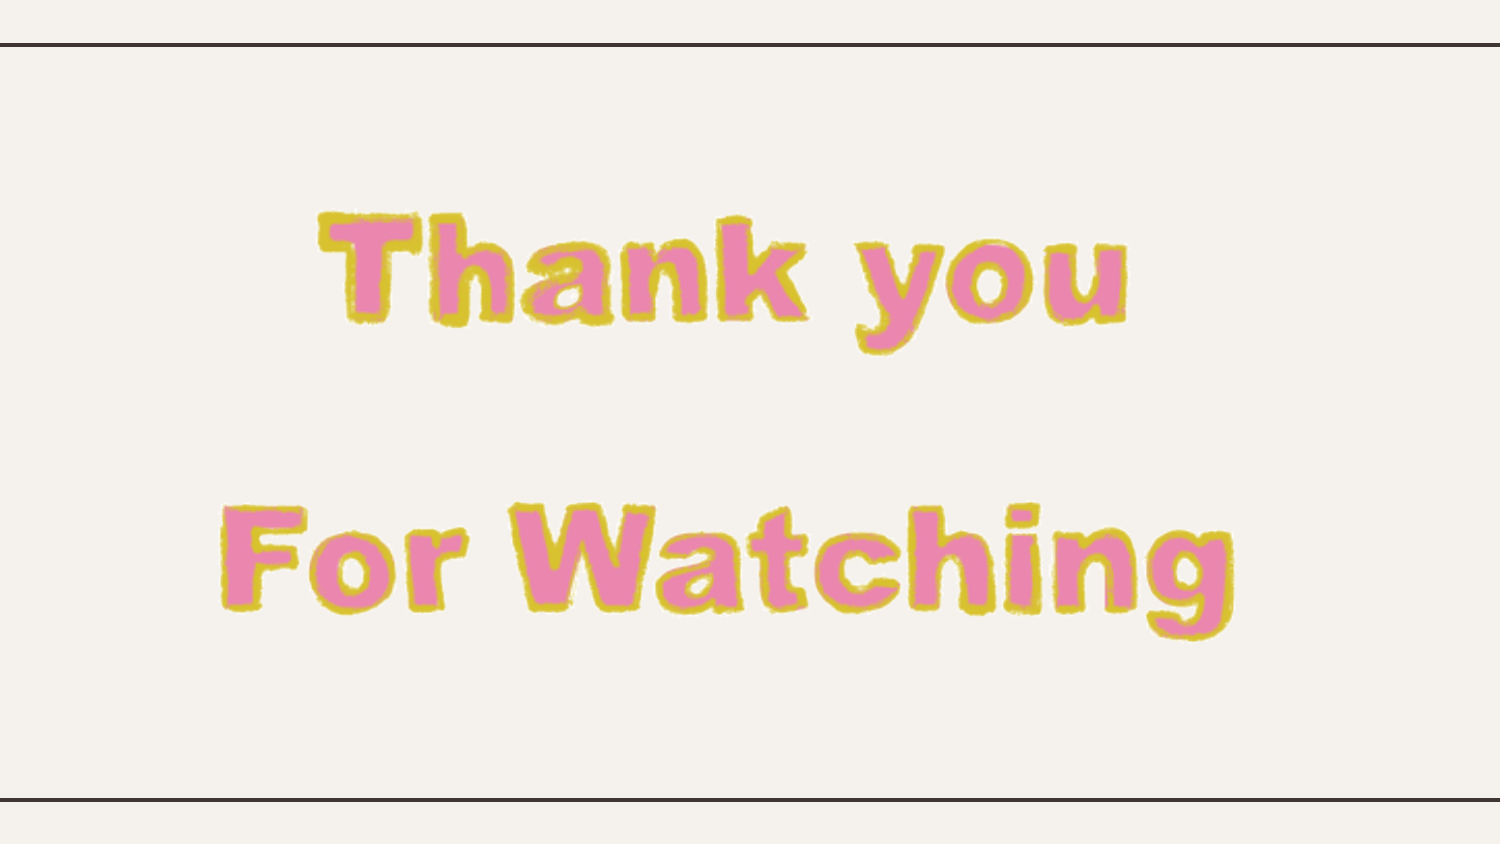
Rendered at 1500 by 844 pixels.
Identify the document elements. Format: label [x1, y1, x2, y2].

picture [107, 82, 1350, 783]
